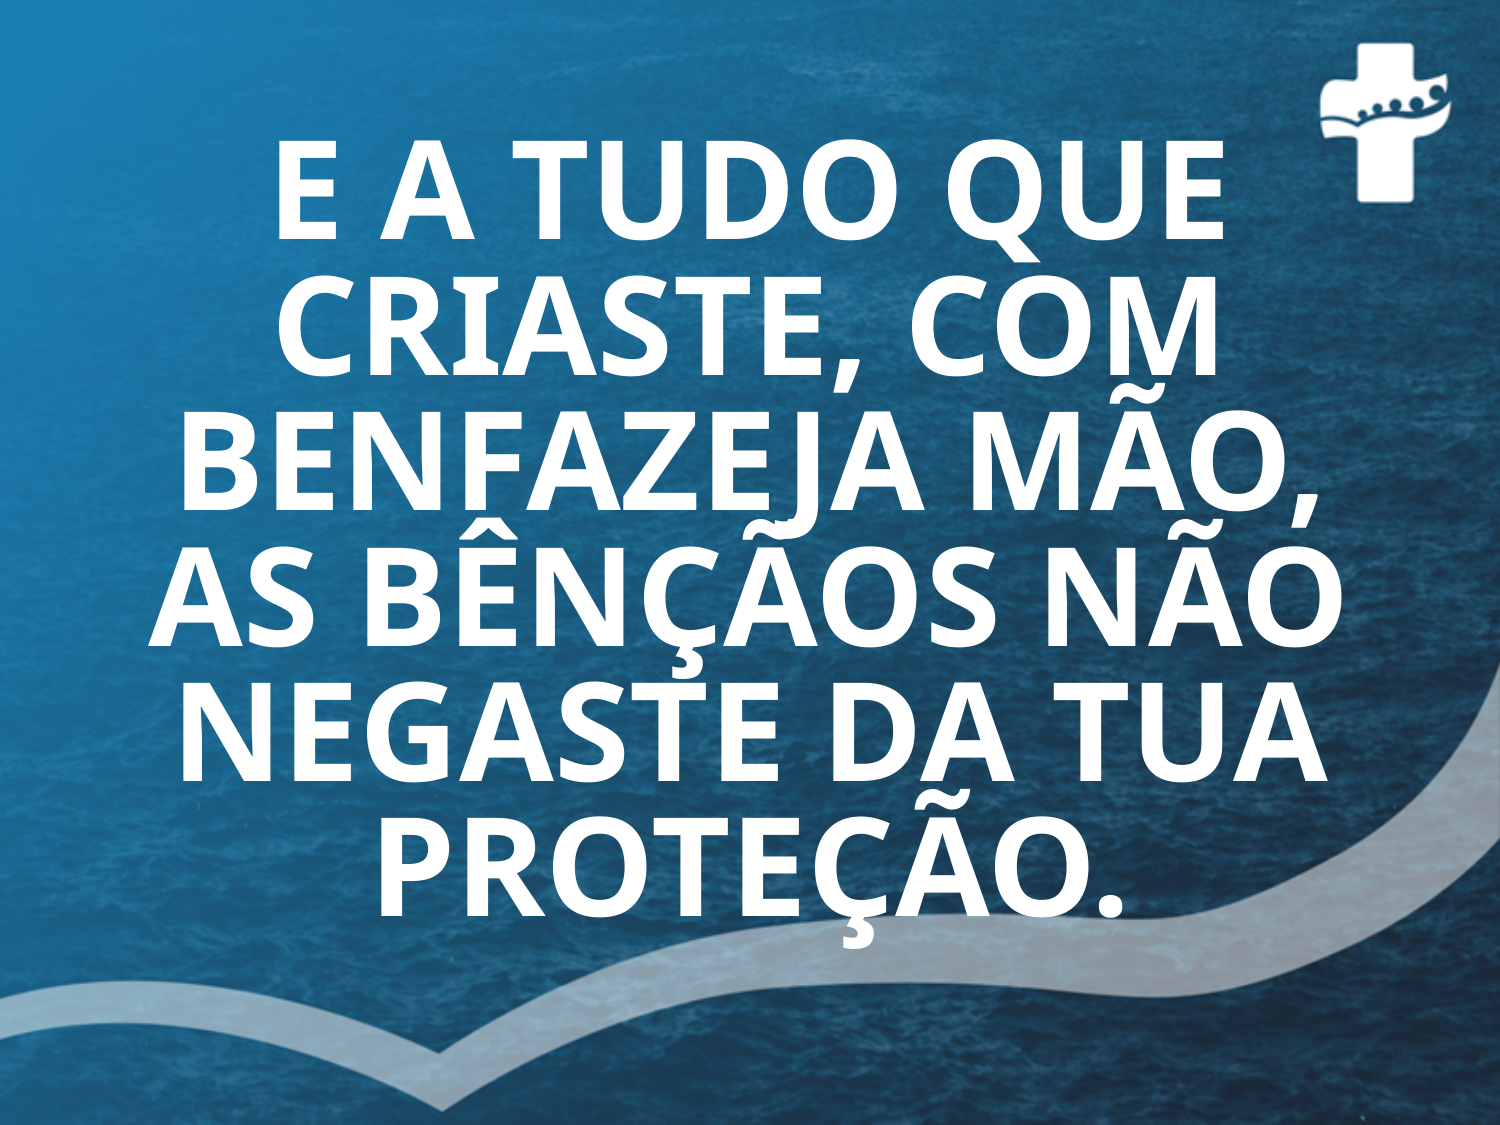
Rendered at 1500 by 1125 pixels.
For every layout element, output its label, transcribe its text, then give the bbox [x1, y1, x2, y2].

title E A TUDO QUE CRIASTE, COM BENFAZEJA MÃO, AS BÊNÇÃOS NÃO NEGASTE DA TUA PROTEÇÃO. [0, 444, 1500, 633]
picture [0, 0, 1500, 444]
picture [0, 633, 1500, 1125]
